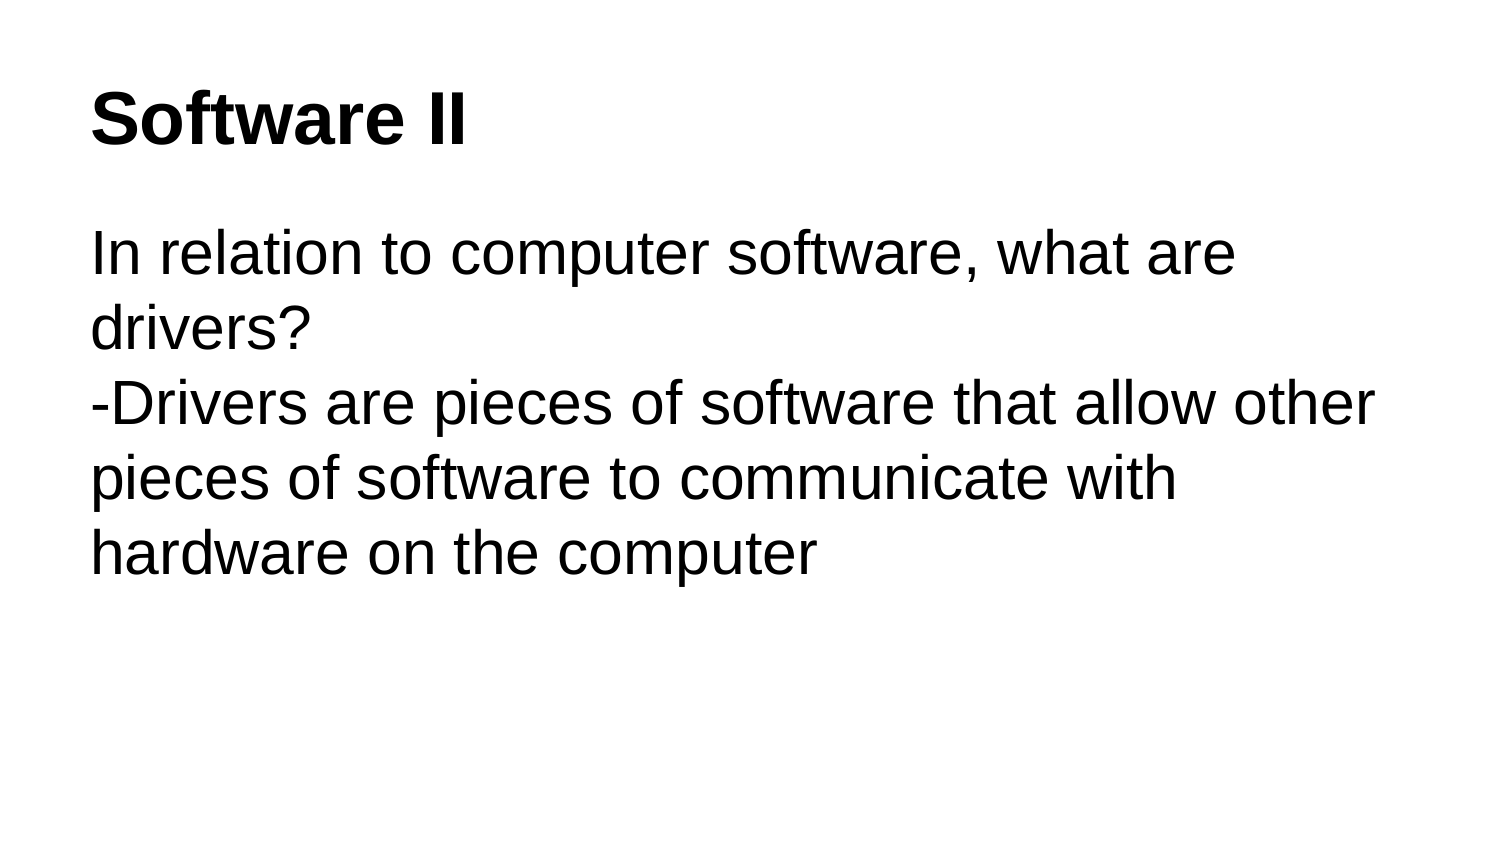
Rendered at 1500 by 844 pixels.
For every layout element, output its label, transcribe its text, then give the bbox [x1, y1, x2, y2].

title Software II [75, 33, 1425, 175]
list In relation to computer software, what are drivers? -Drivers are pieces of software that allow other pieces of software to communicate with hardware on the computer [75, 196, 1425, 808]
